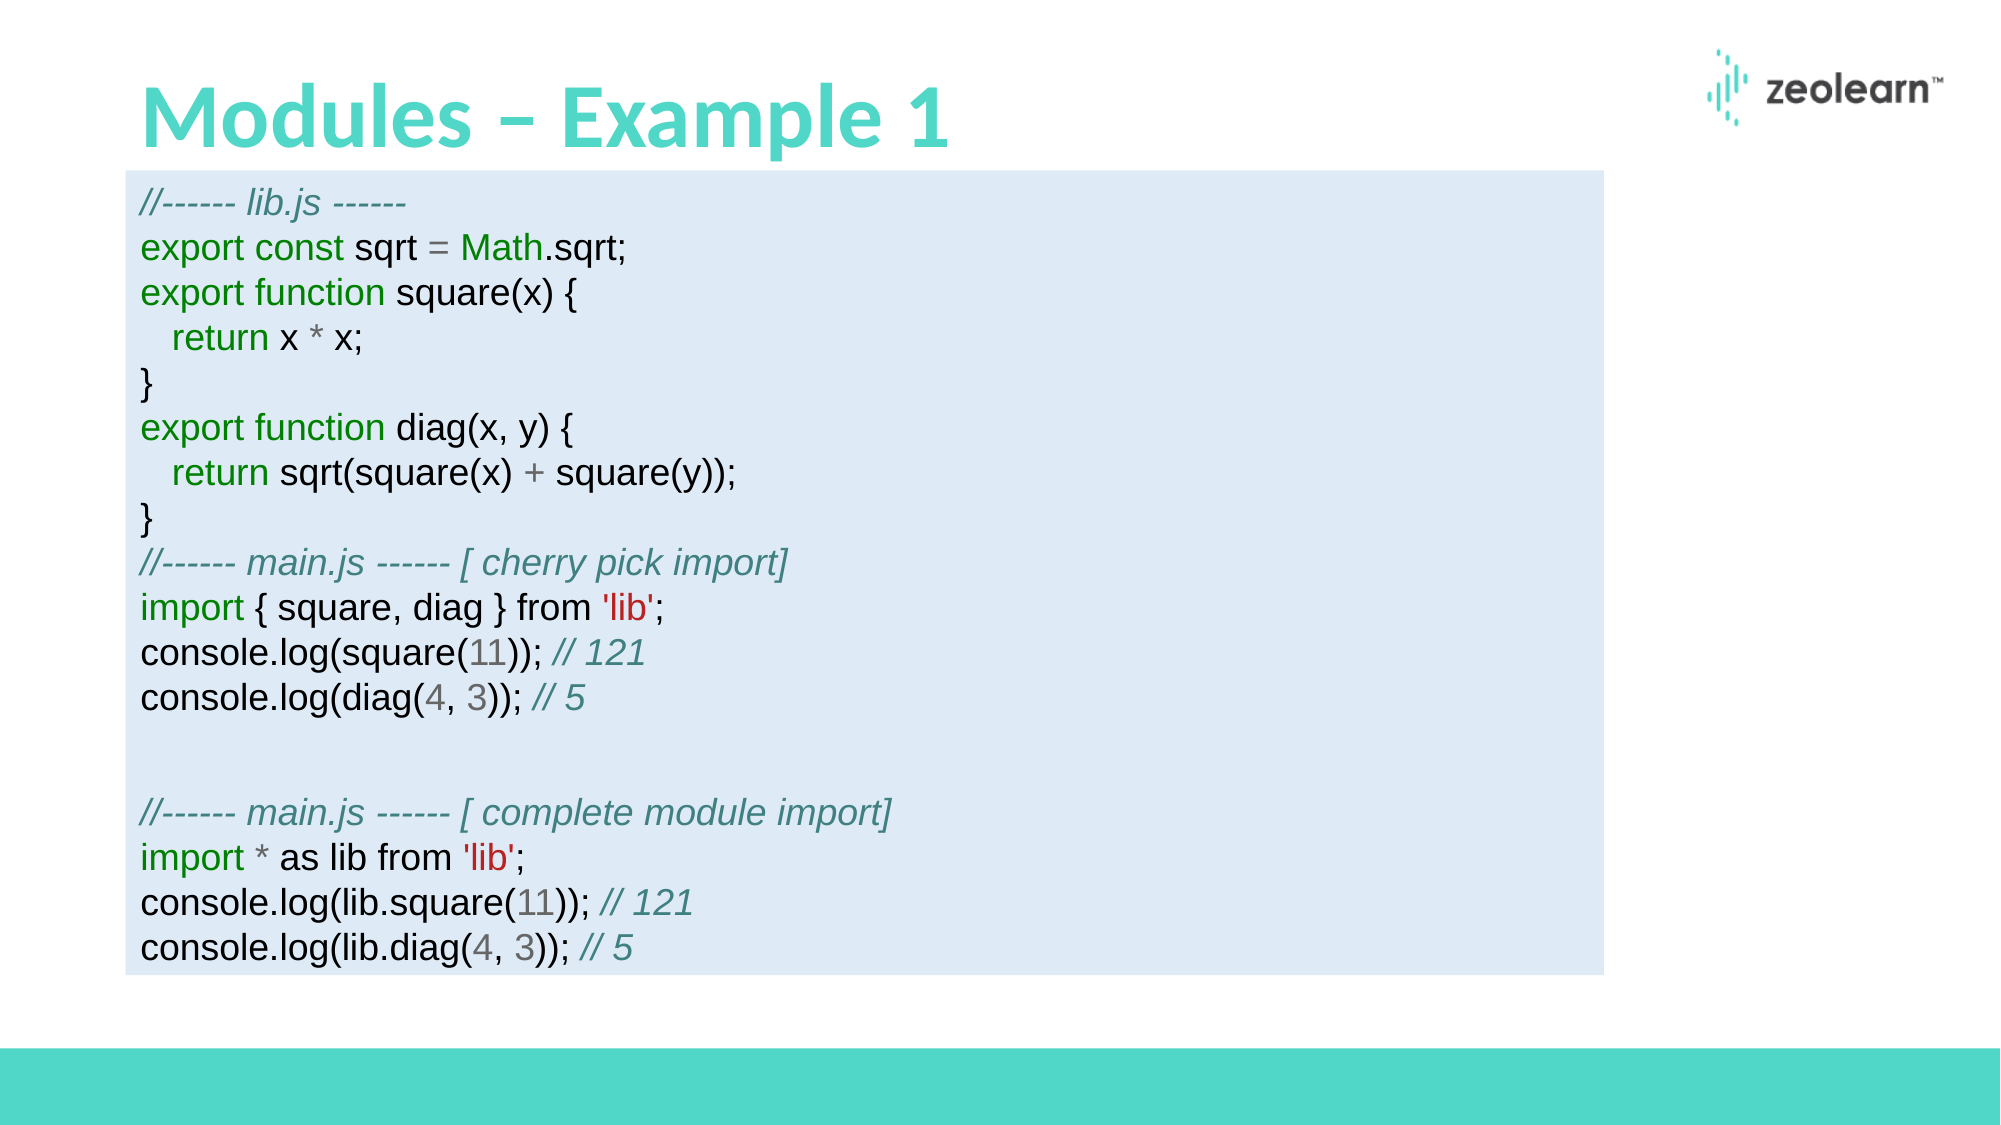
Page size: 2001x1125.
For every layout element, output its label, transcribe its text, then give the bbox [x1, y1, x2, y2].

title Modules – Example 1 [125, 47, 1867, 189]
text_box //------ lib.js ------ export const sqrt = Math.sqrt; export function square(x) { return x * x; } export function diag(x, y) { return sqrt(square(x) + square(y)); } //------ main.js ------ [ cherry pick import] import { square, diag } from 'lib'; console.log(square(11)); // 121 console.log(diag(4, 3)); // 5 //------ main.js ------ [ complete module import] import * as lib from 'lib'; console.log(lib.square(11)); // 121 console.log(lib.diag(4, 3)); // 5 [125, 170, 1604, 976]
picture [1686, 37, 1965, 140]
